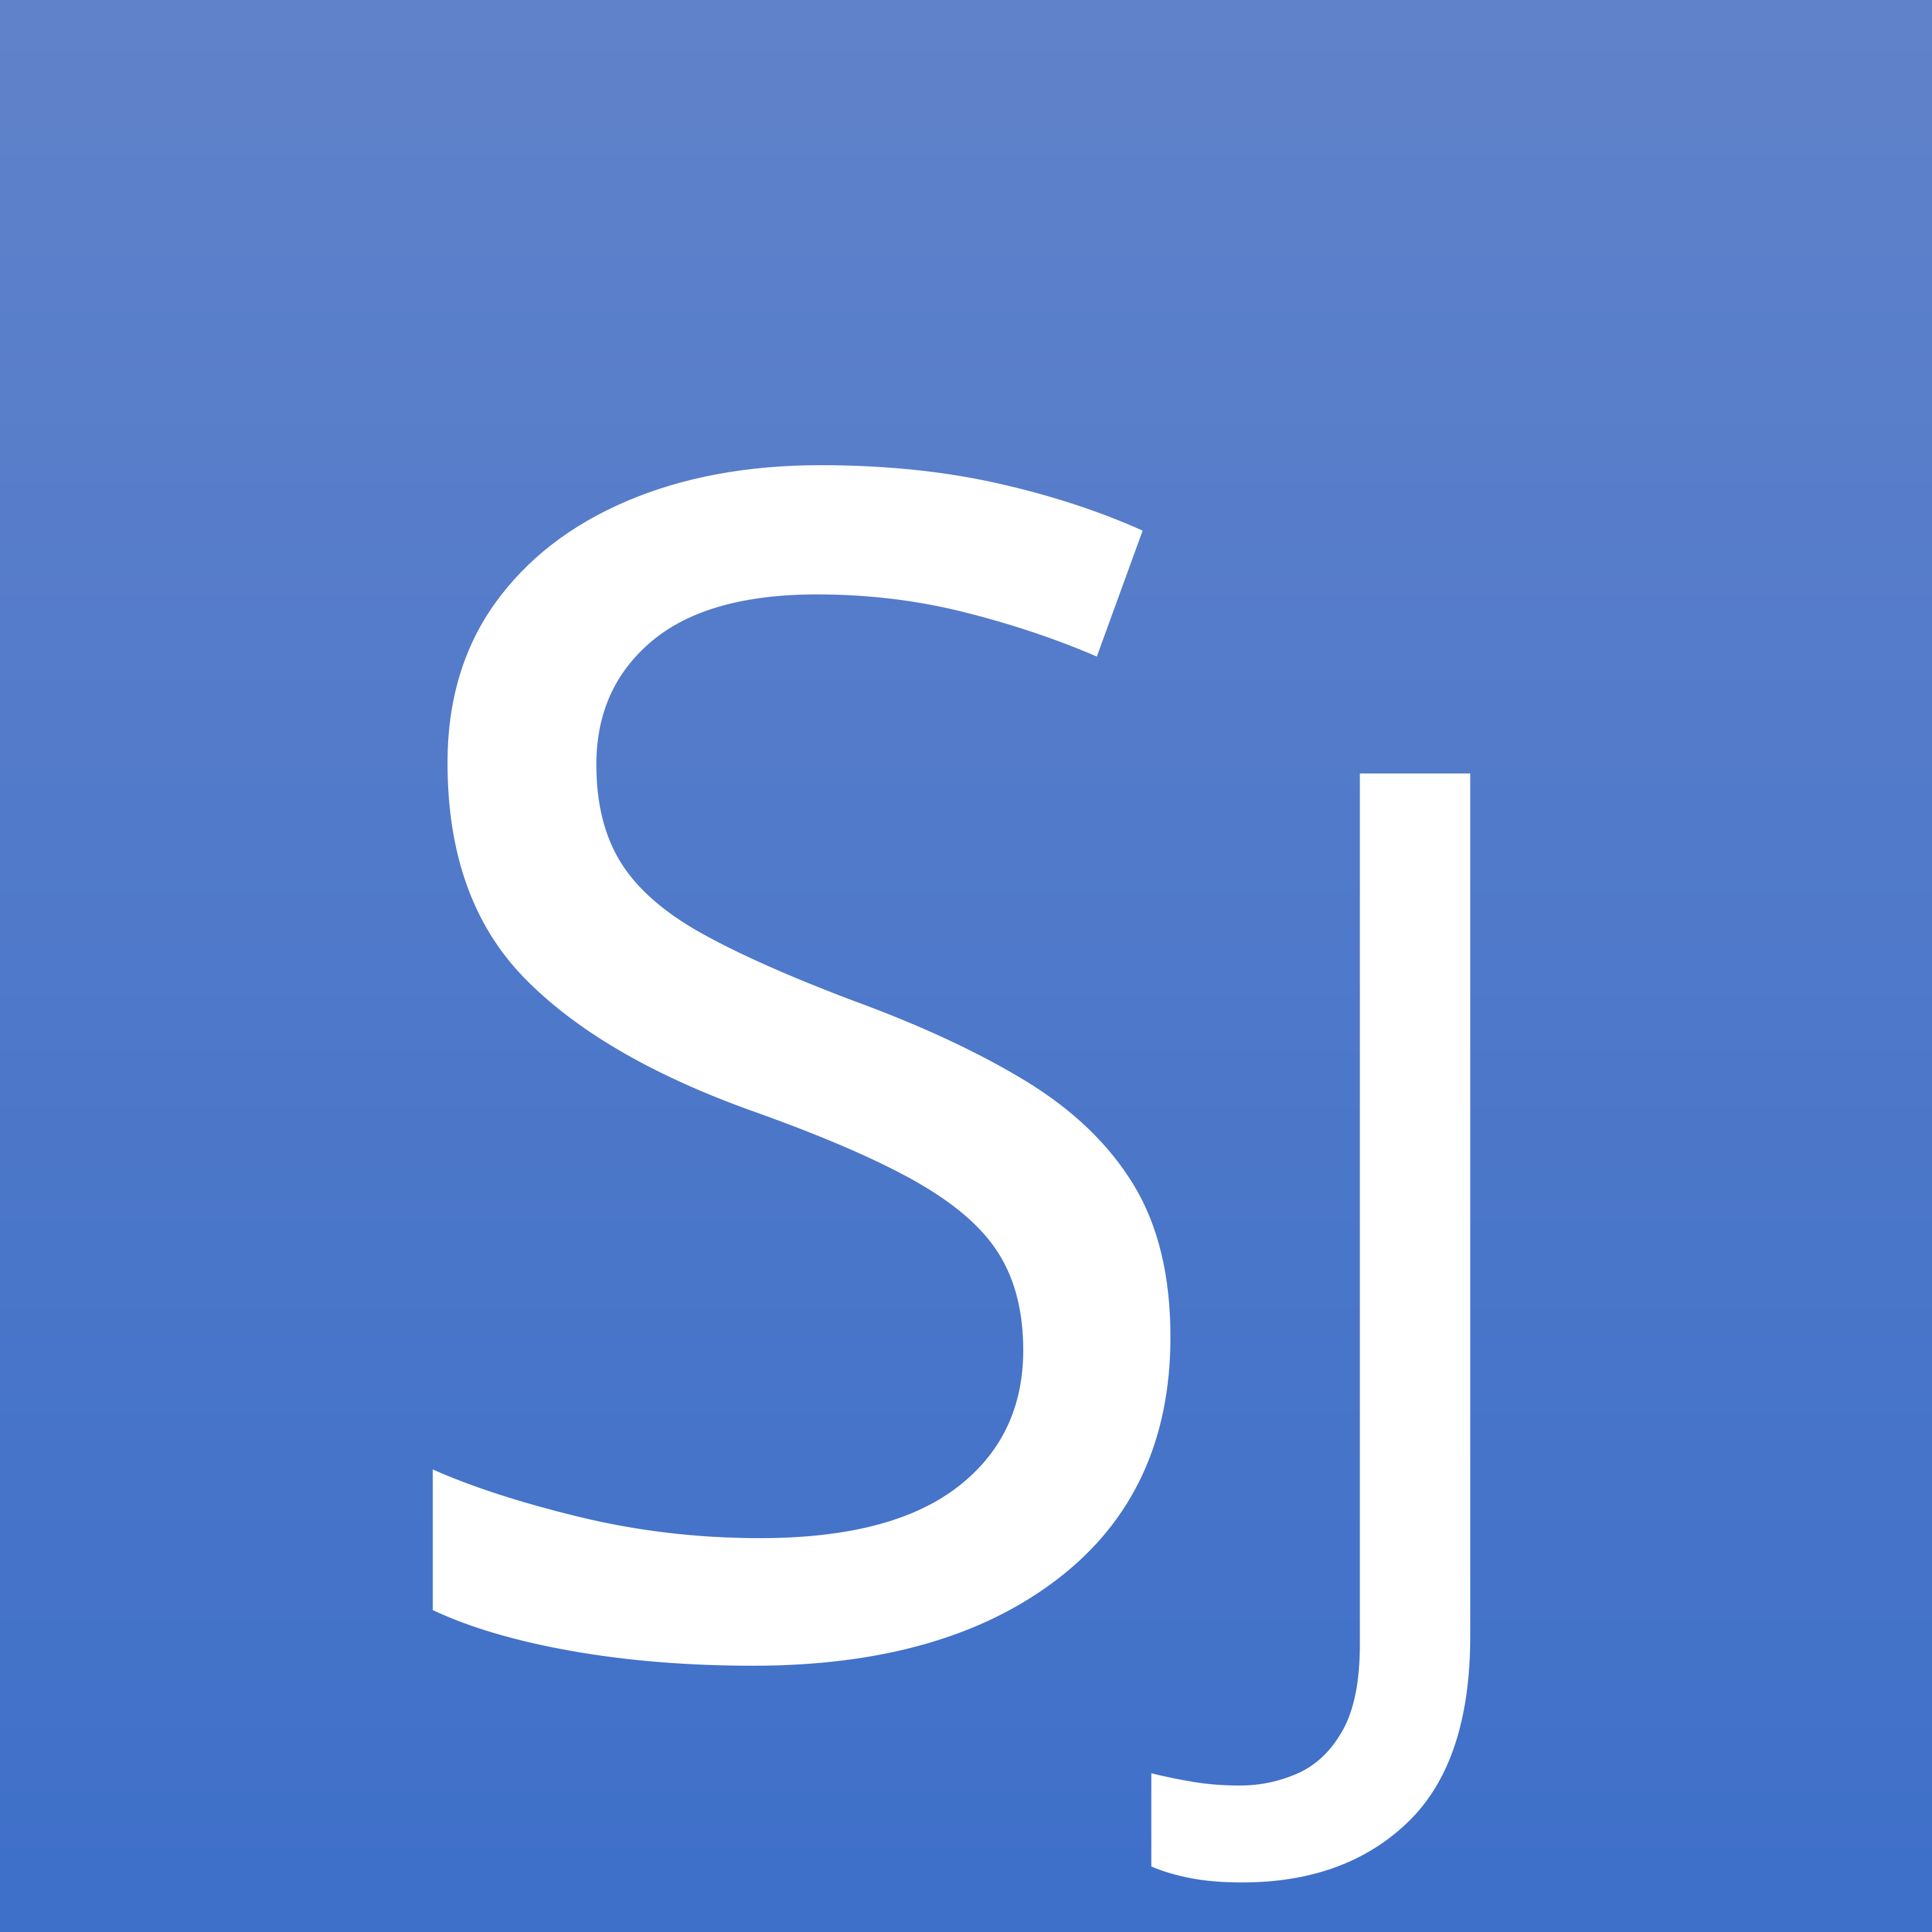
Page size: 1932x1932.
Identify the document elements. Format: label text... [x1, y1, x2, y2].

text_box SJ [0, 0, 1932, 1932]
